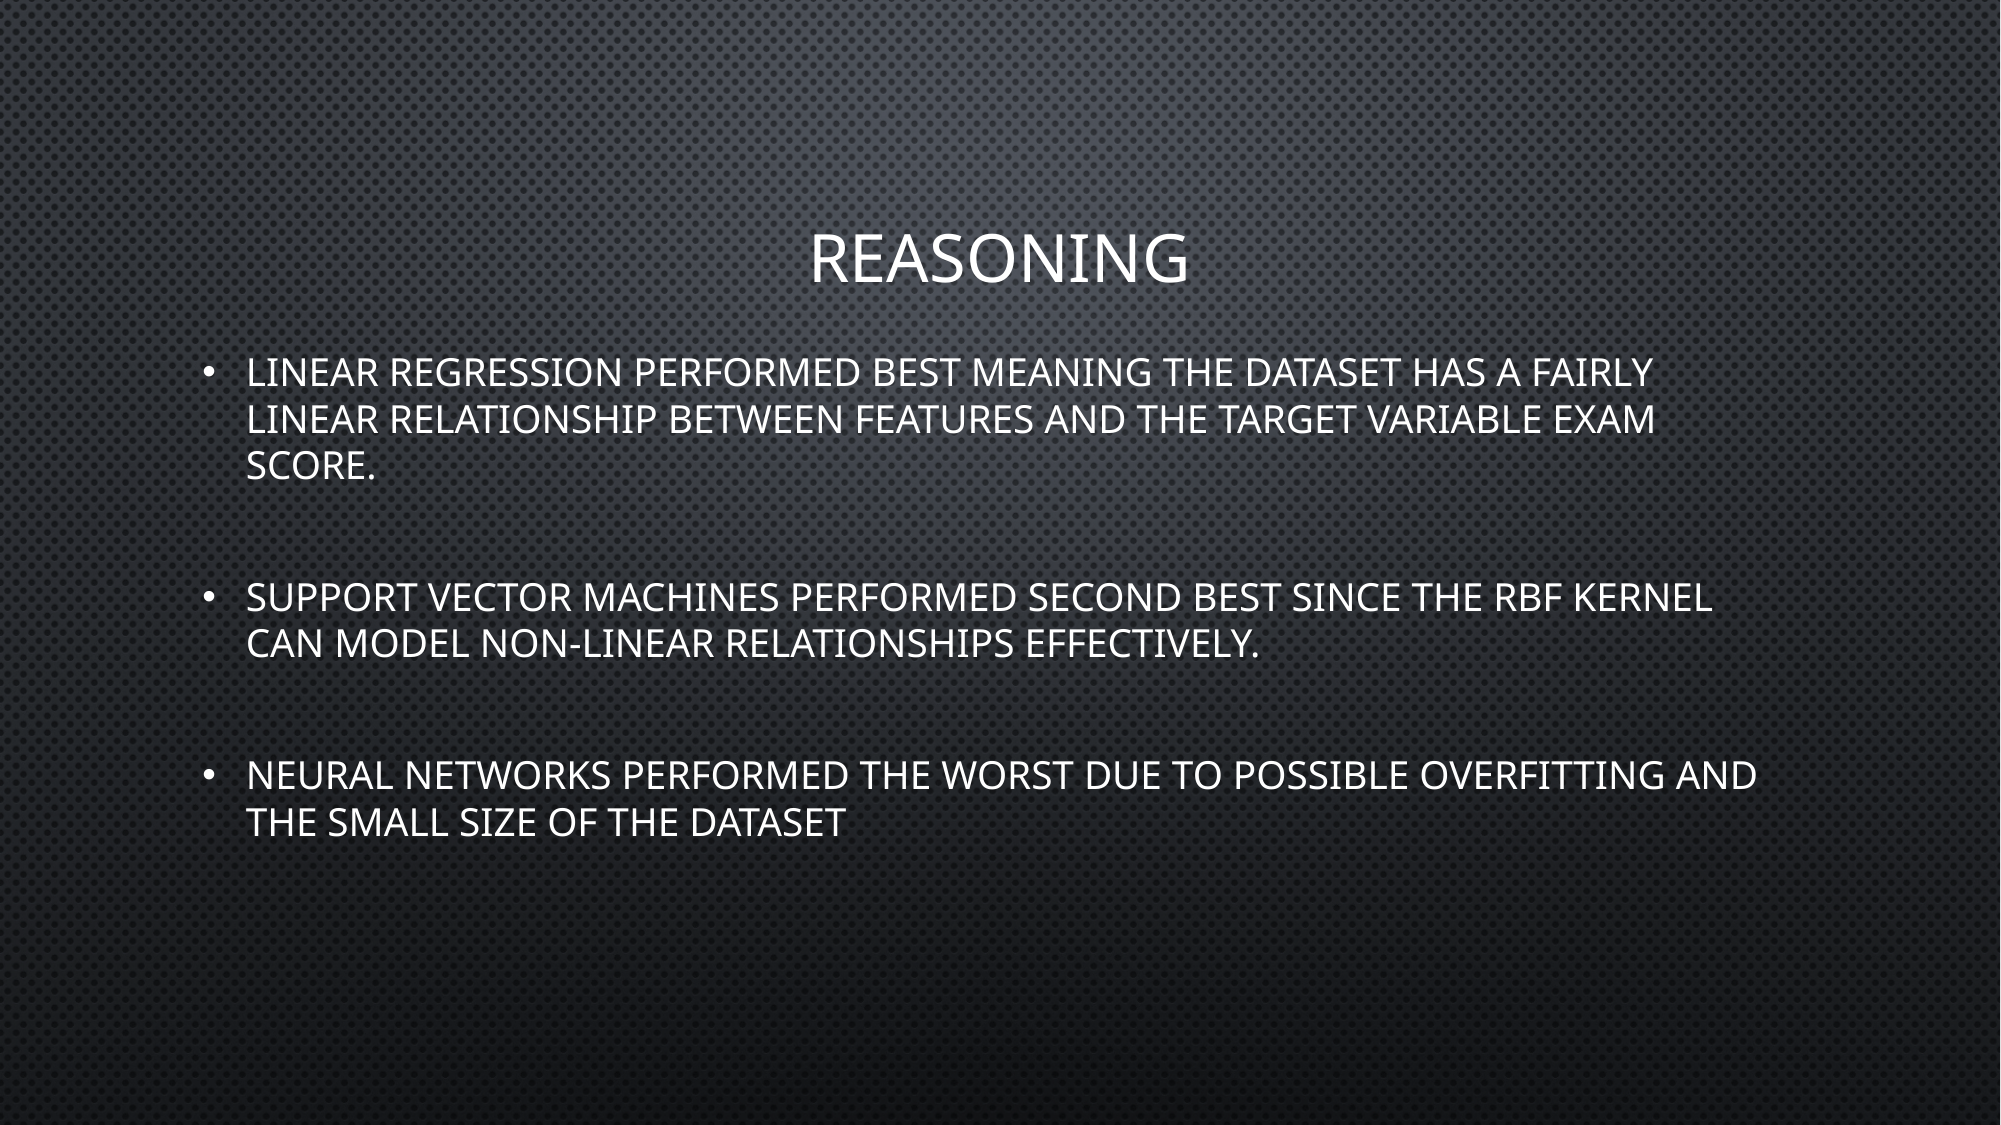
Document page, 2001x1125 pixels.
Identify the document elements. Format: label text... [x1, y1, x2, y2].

list Linear Regression performed best meaning the dataset has a fairly linear relationship between features and the target variable exam score. Support Vector Machines performed second best since the RBF kernel can model non-linear relationships effectively. Neural Networks performed the worst due to possible overfitting and the small size of the dataset [187, 339, 1813, 853]
title Reasoning [187, 99, 1813, 339]
